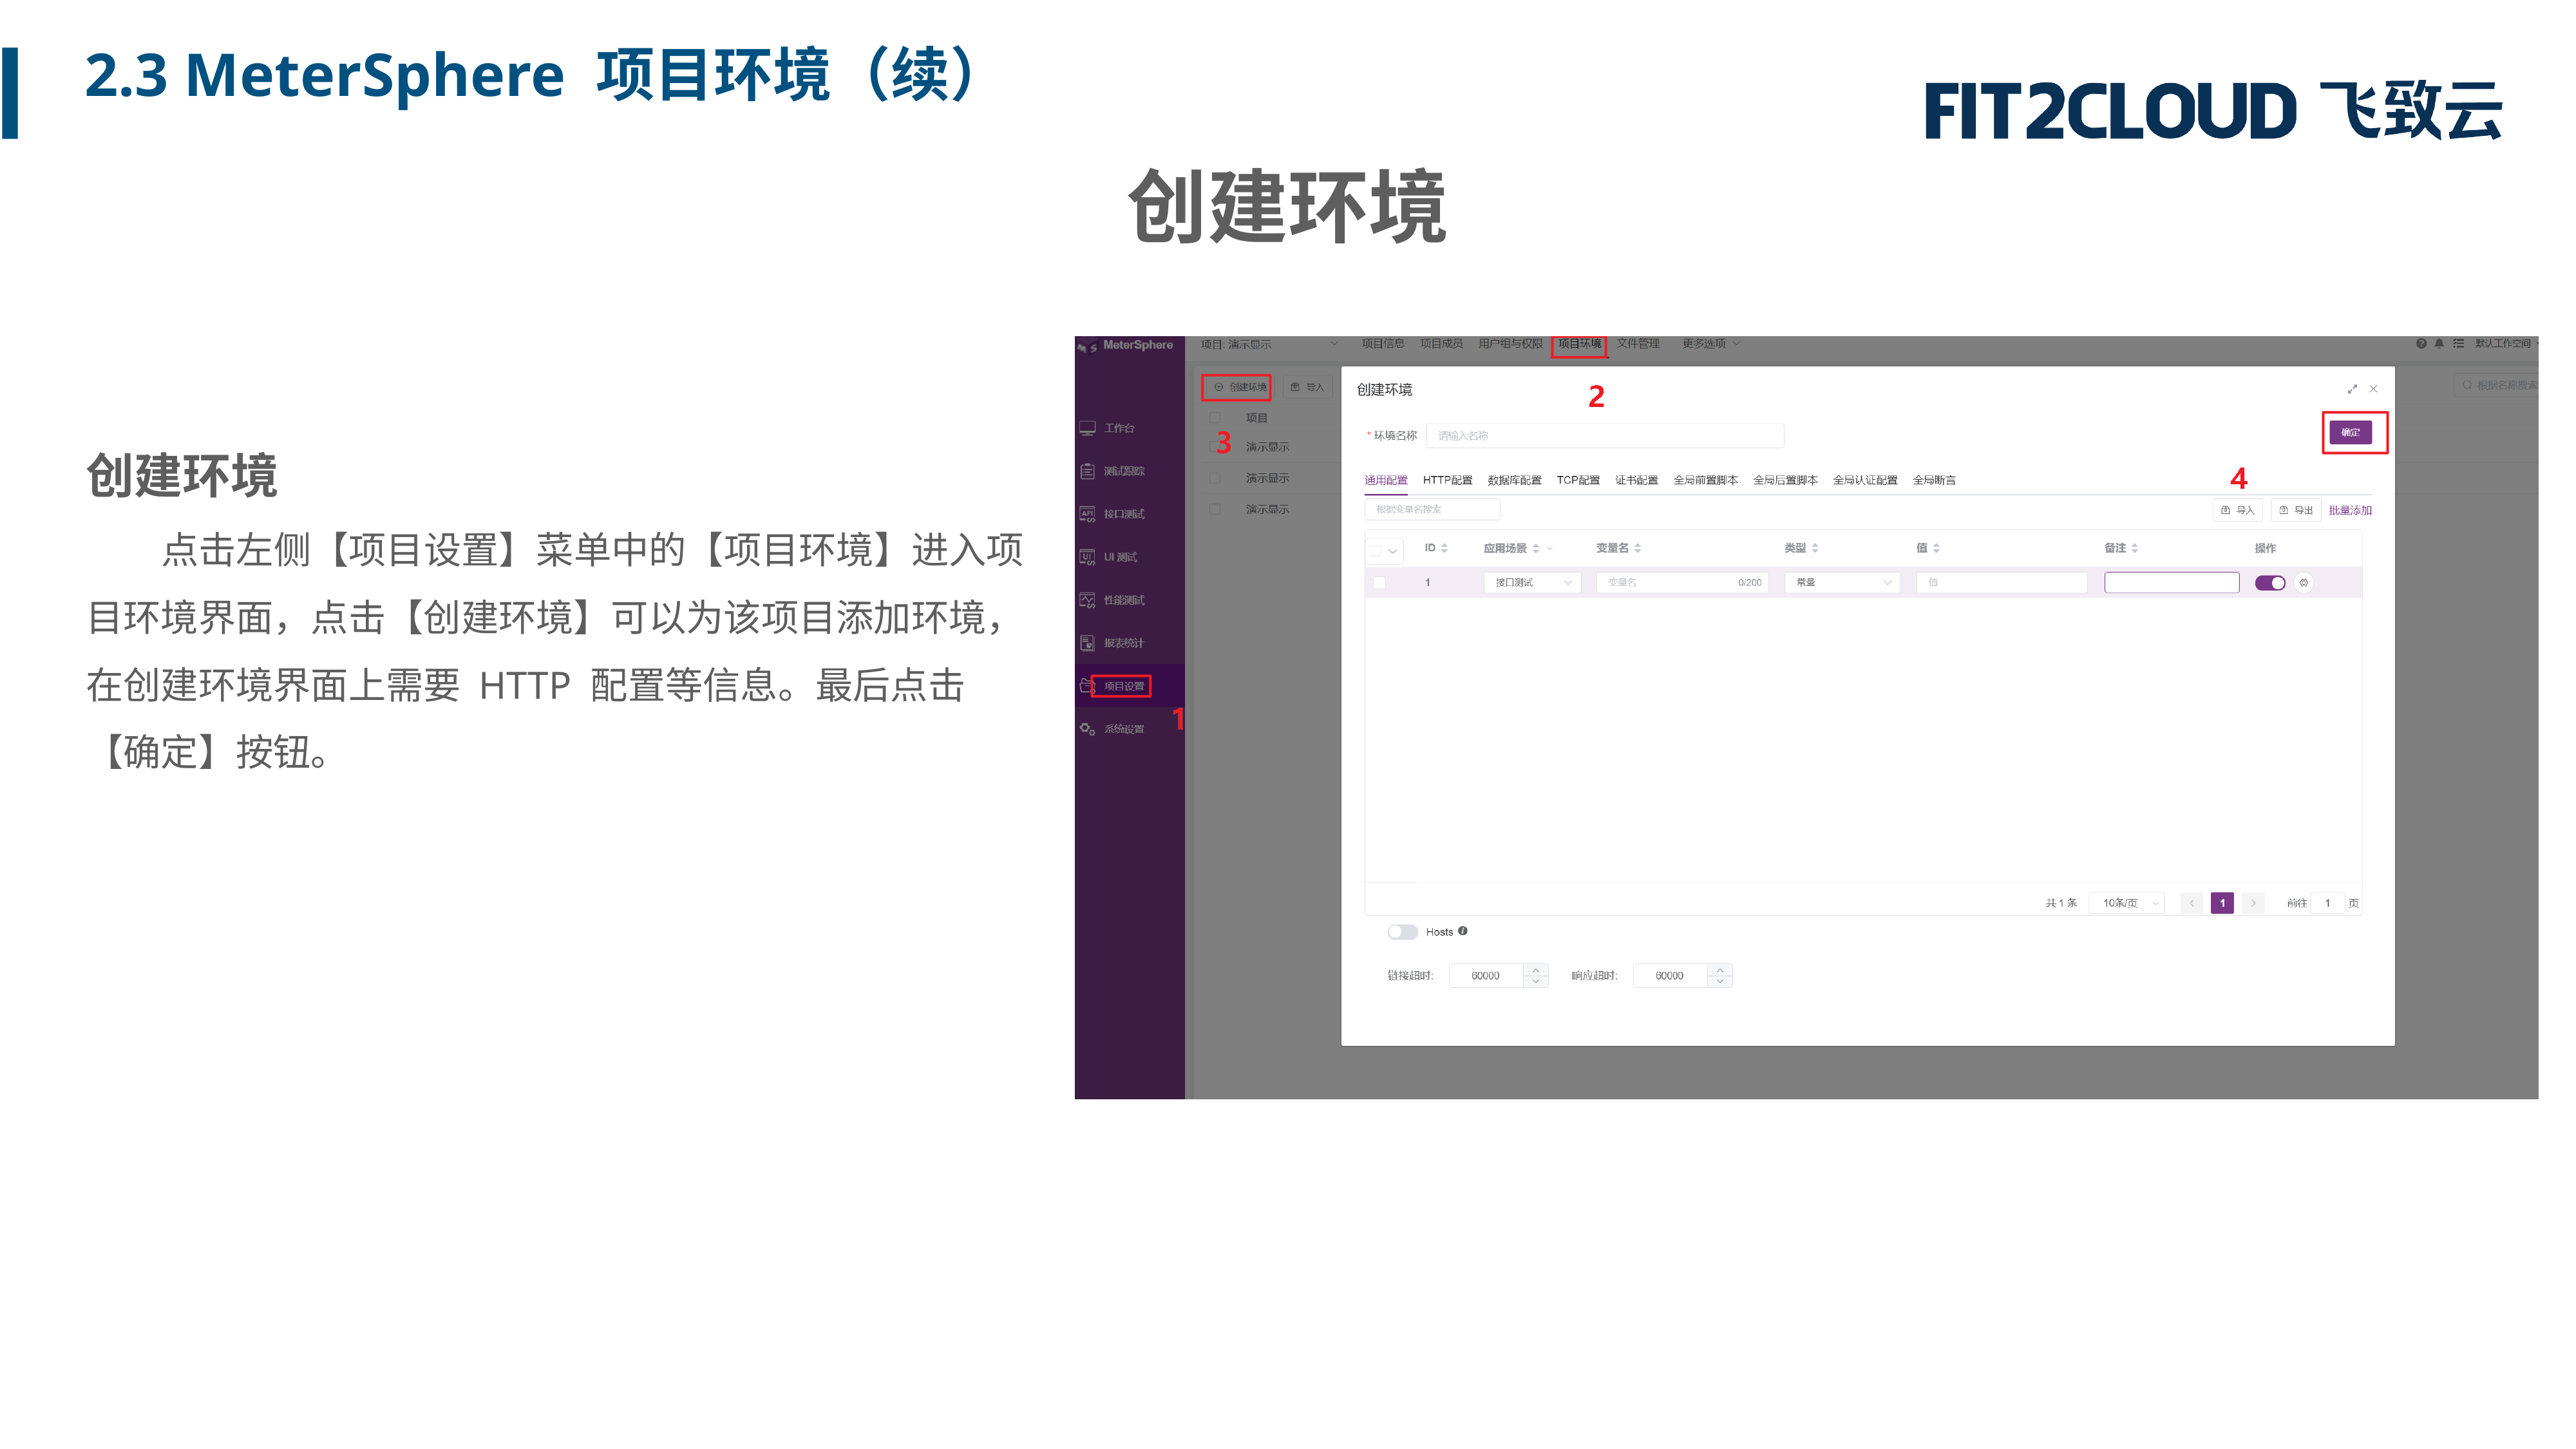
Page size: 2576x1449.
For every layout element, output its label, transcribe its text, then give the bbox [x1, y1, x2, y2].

text_box [2, 47, 18, 139]
text_box 创建环境 点击左侧【项目设置】菜单中的【项目环境】进入项目环境界面，点击【创建环境】可以为该项目添加环境，在创建环境界面上需要 HTTP 配置等信息。最后点击【确定】按钮。 [78, 336, 1039, 854]
text_box 创建环境 [0, 146, 2576, 263]
picture [1074, 336, 2539, 1099]
text_box 2.3 MeterSphere 项目环境（续） [71, 40, 1309, 173]
picture [1926, 80, 2503, 140]
